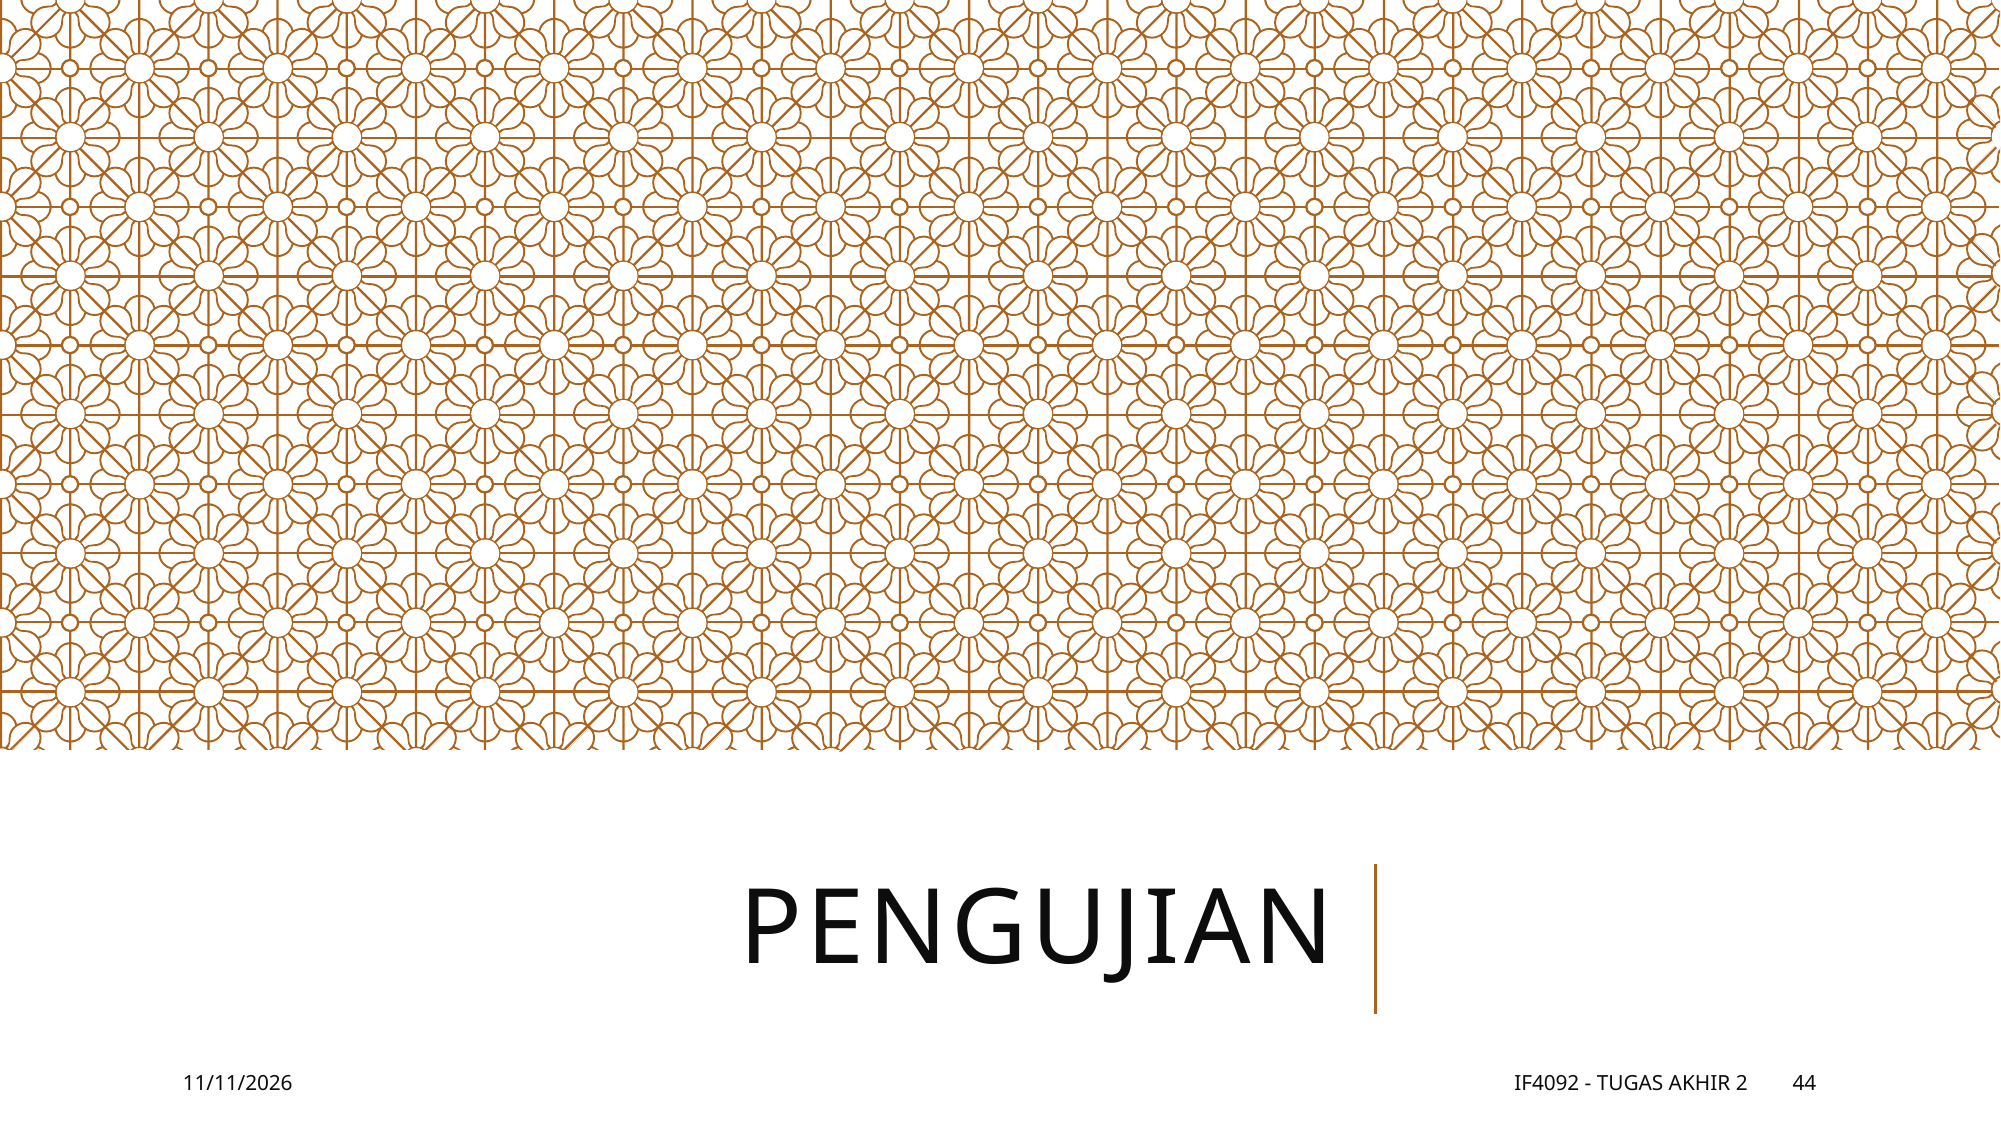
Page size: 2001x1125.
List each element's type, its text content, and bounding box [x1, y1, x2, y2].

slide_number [168, 1061, 522, 1107]
title Pengujian [75, 813, 1350, 1054]
footer IF4092 - Tugas Akhir 2 [794, 1061, 1763, 1107]
slide_number 44 [1777, 1061, 1938, 1107]
